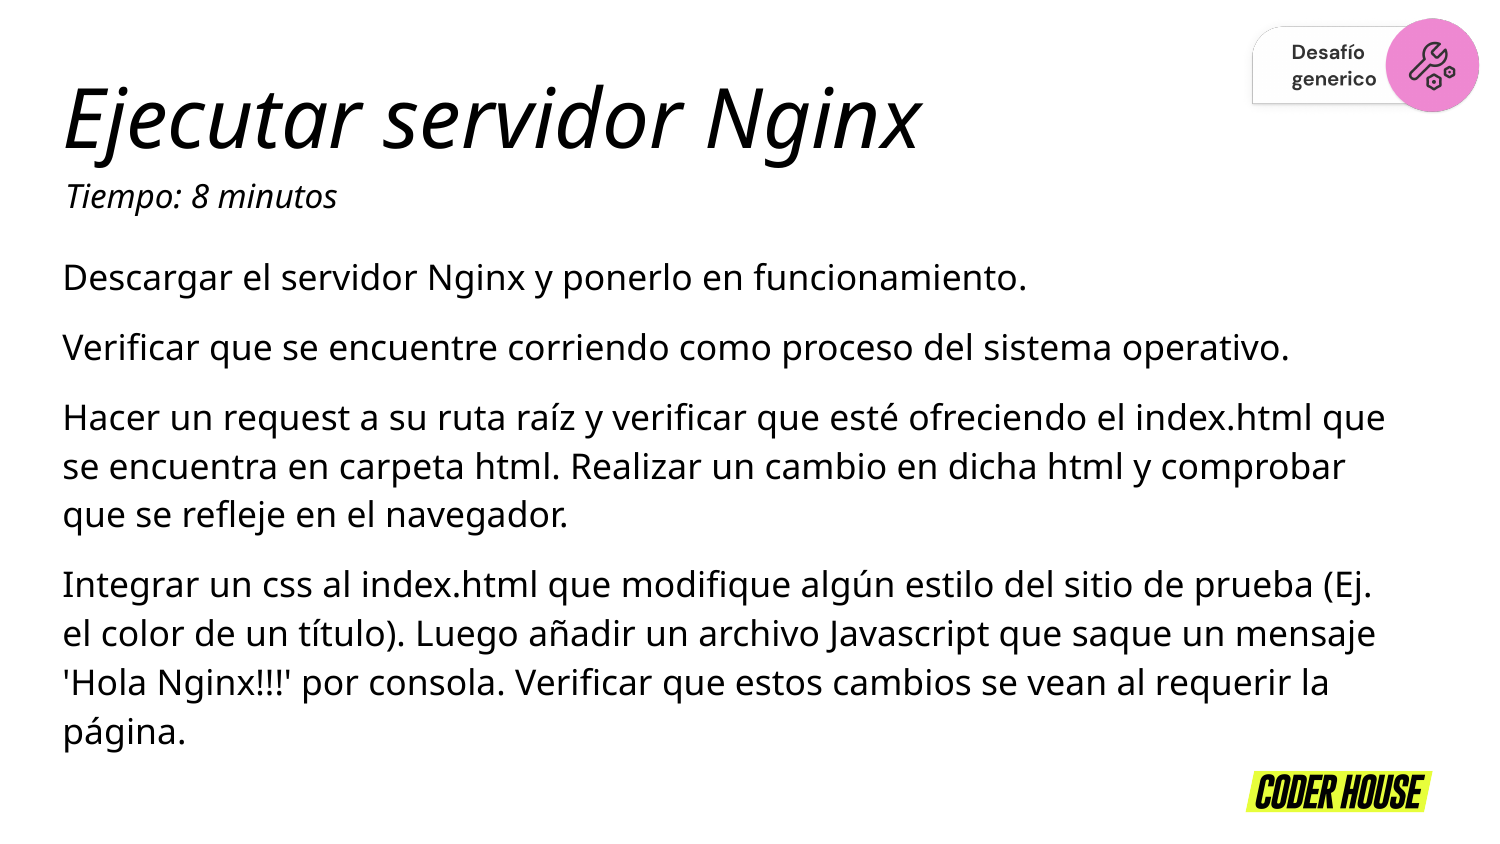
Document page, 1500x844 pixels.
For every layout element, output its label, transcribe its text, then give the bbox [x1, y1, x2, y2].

picture [1231, 12, 1500, 118]
picture [1241, 764, 1437, 819]
text_box Ejecutar servidor Nginx [47, 49, 1282, 264]
text_box Tiempo: 8 minutos [50, 140, 543, 231]
text_box Descargar el servidor Nginx y ponerlo en funcionamiento. Verificar que se encuentre corriendo como proceso del sistema operativo. Hacer un request a su ruta raíz y verificar que esté ofreciendo el index.html que se encuentra en carpeta html. Realizar un cambio en dicha html y comprobar que se refleje en el navegador. Integrar un css al index.html que modifique algún estilo del sitio de prueba (Ej. el color de un título). Luego añadir un archivo Javascript que saque un mensaje 'Hola Nginx!!!' por consola. Verificar que estos cambios se vean al requerir la página. [47, 233, 1403, 617]
